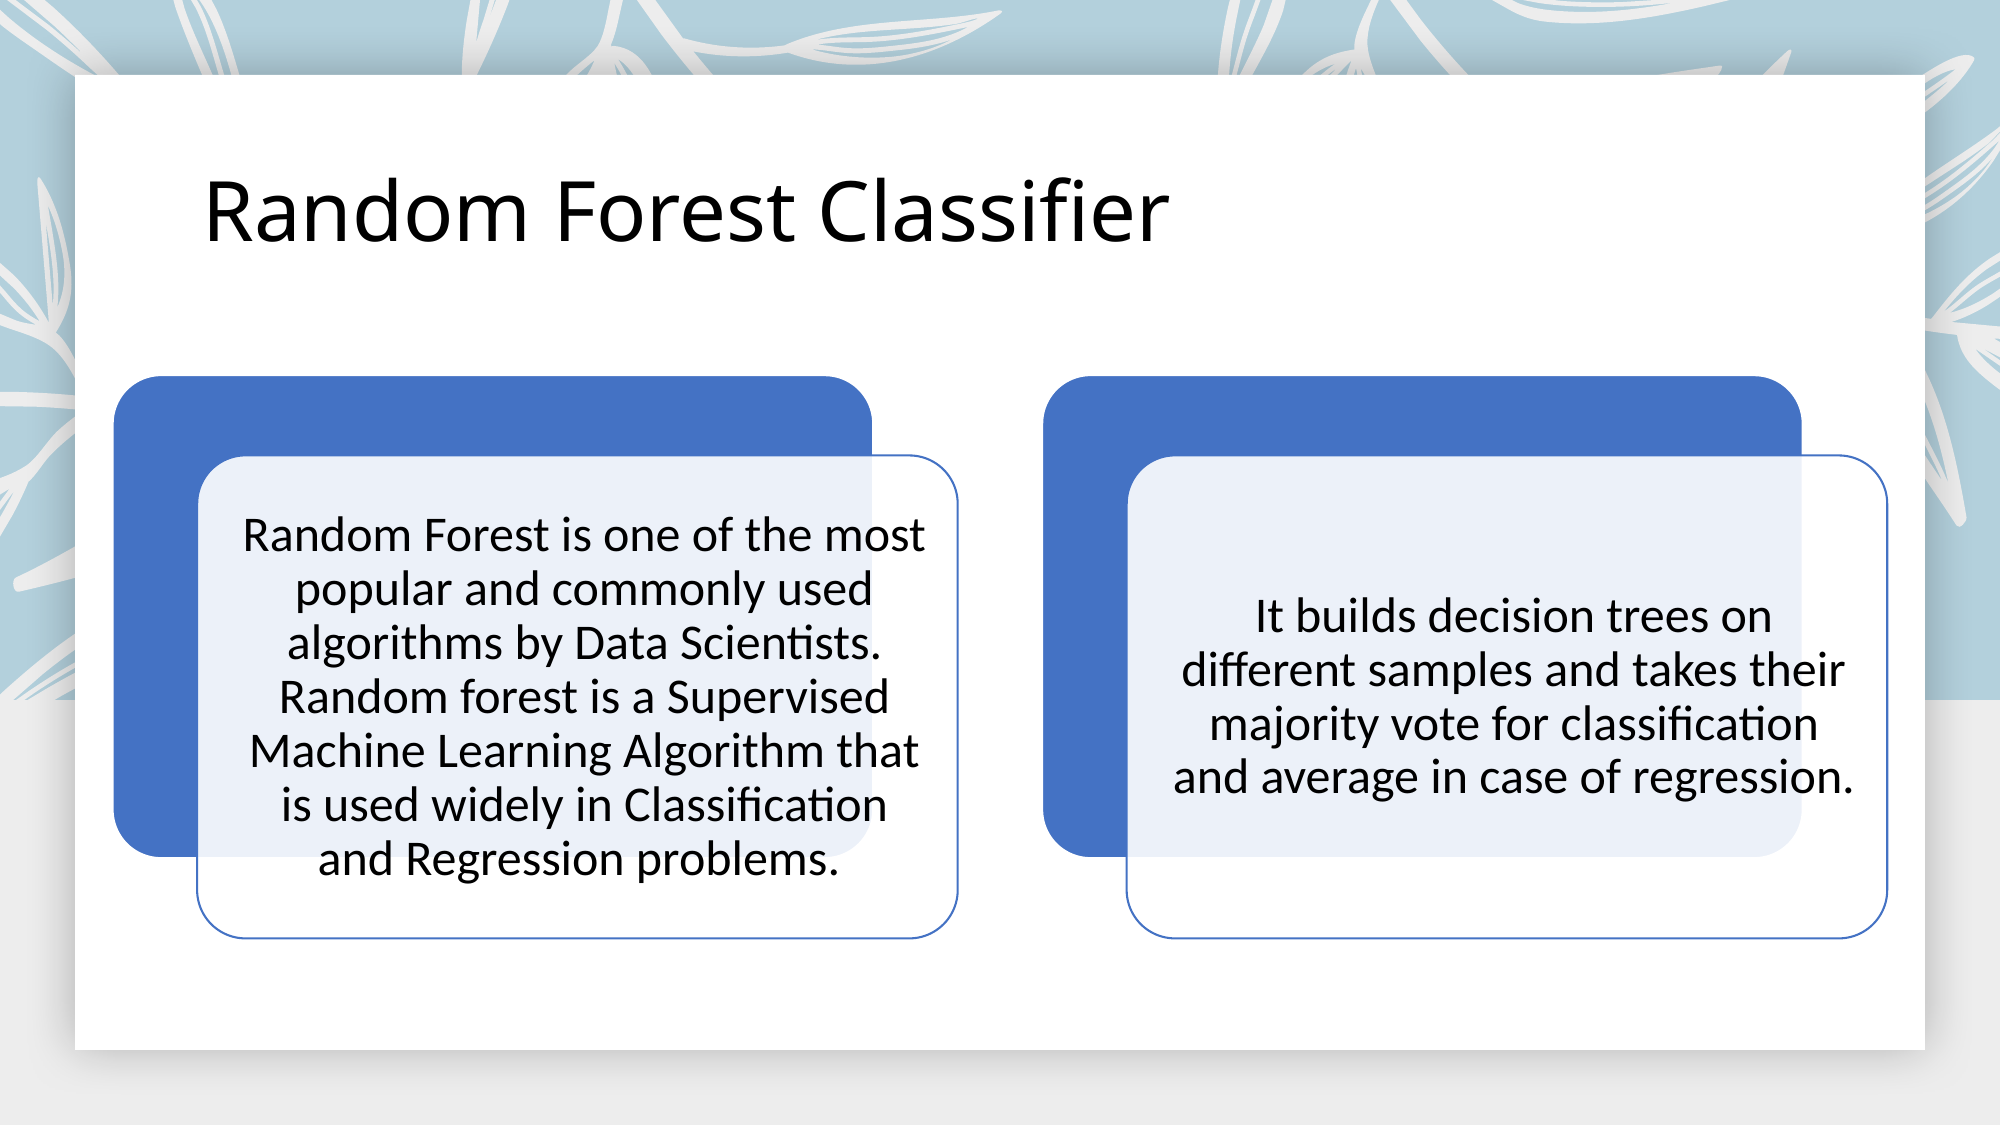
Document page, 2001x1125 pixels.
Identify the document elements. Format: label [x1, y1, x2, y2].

list [112, 350, 1888, 964]
text_box [0, 0, 2000, 700]
text_box [74, 700, 1926, 1051]
text_box [0, 700, 2000, 1125]
